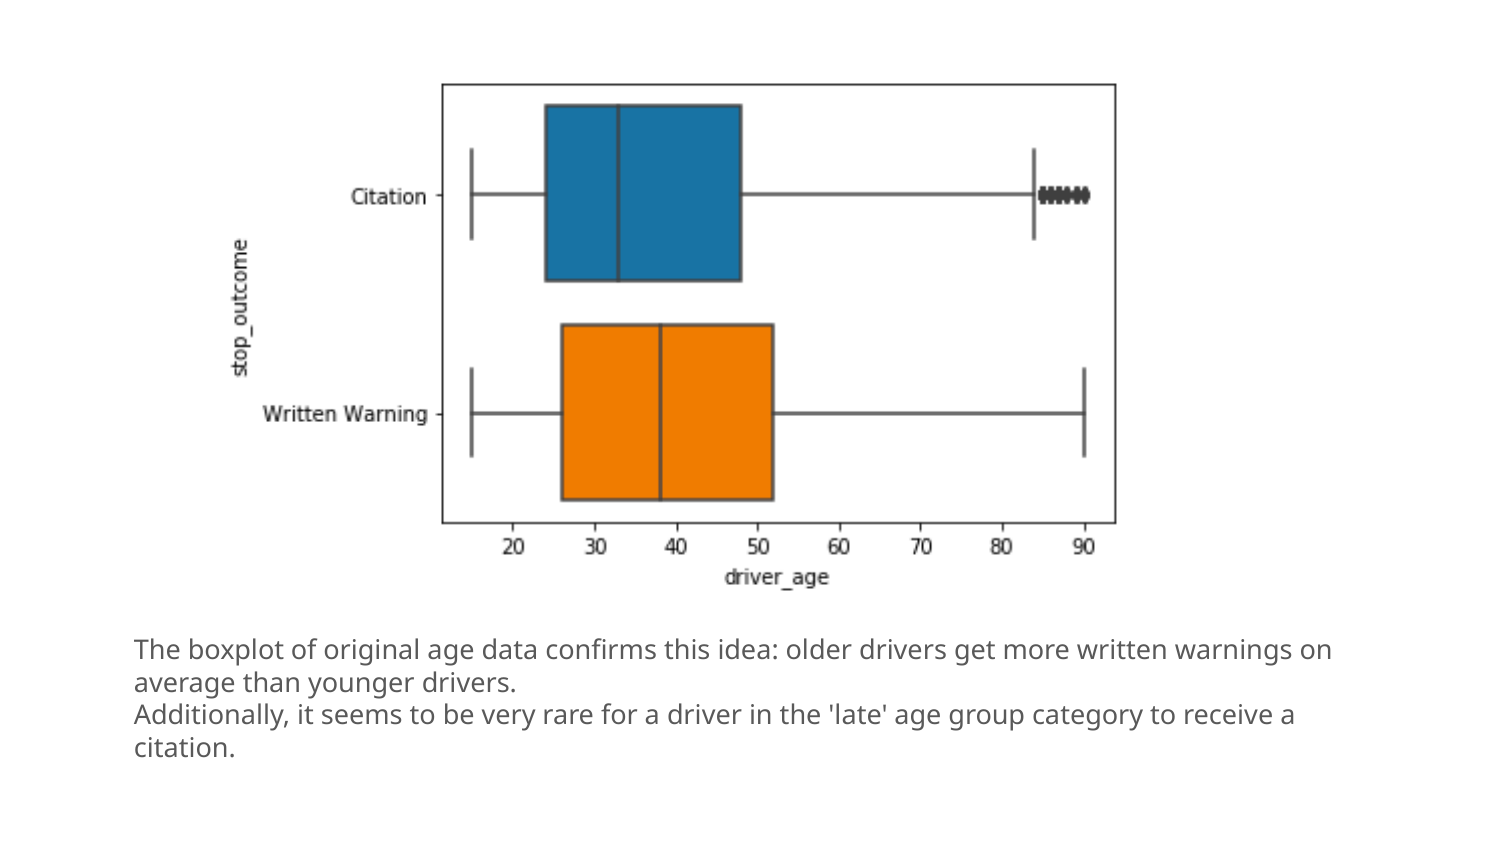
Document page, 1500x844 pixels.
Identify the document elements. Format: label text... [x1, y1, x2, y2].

list The boxplot of original age data confirms this idea: older drivers get more written warnings on average than younger drivers. Additionally, it seems to be very rare for a driver in the 'late' age group category to receive a citation. [118, 627, 1382, 768]
picture [197, 68, 1151, 601]
